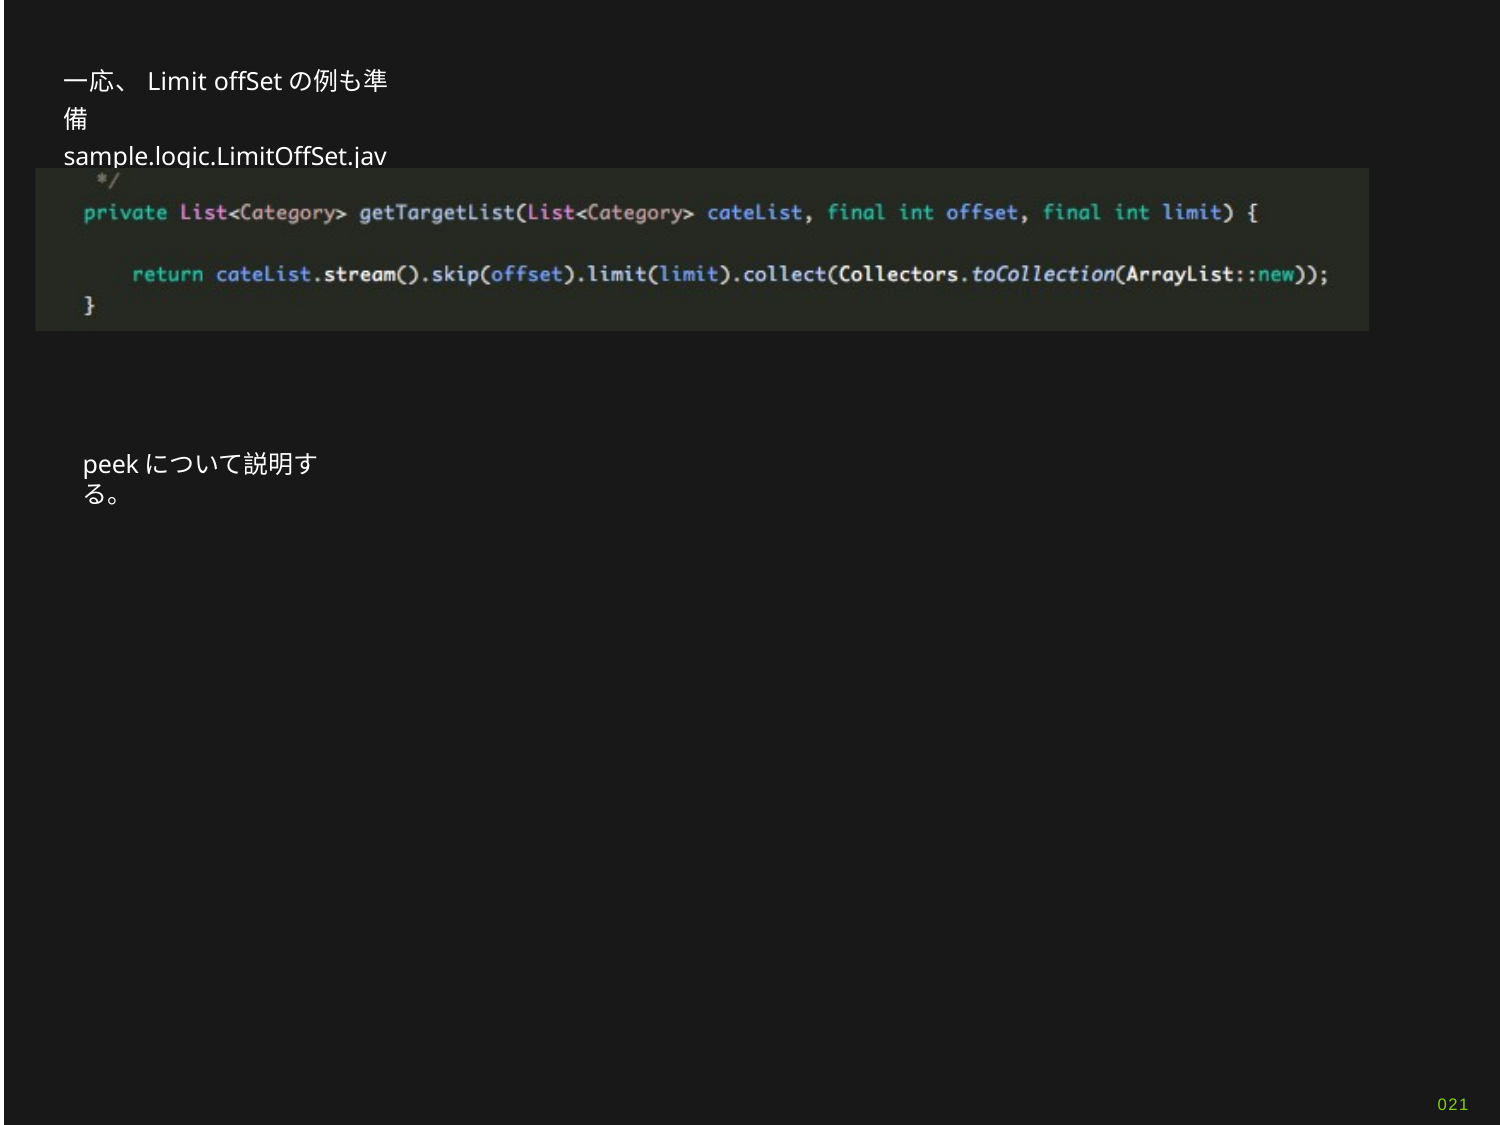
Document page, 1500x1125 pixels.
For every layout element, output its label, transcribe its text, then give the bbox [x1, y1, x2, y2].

text_box [35, 168, 1370, 331]
text_box peekについて説明する。 [80, 448, 363, 509]
text_box [4, 0, 1500, 1125]
text_box 021 [1435, 1090, 1473, 1114]
text_box 一応、Limit offSetの例も準備 sample.logic.LimitOffSet.java [61, 58, 395, 168]
